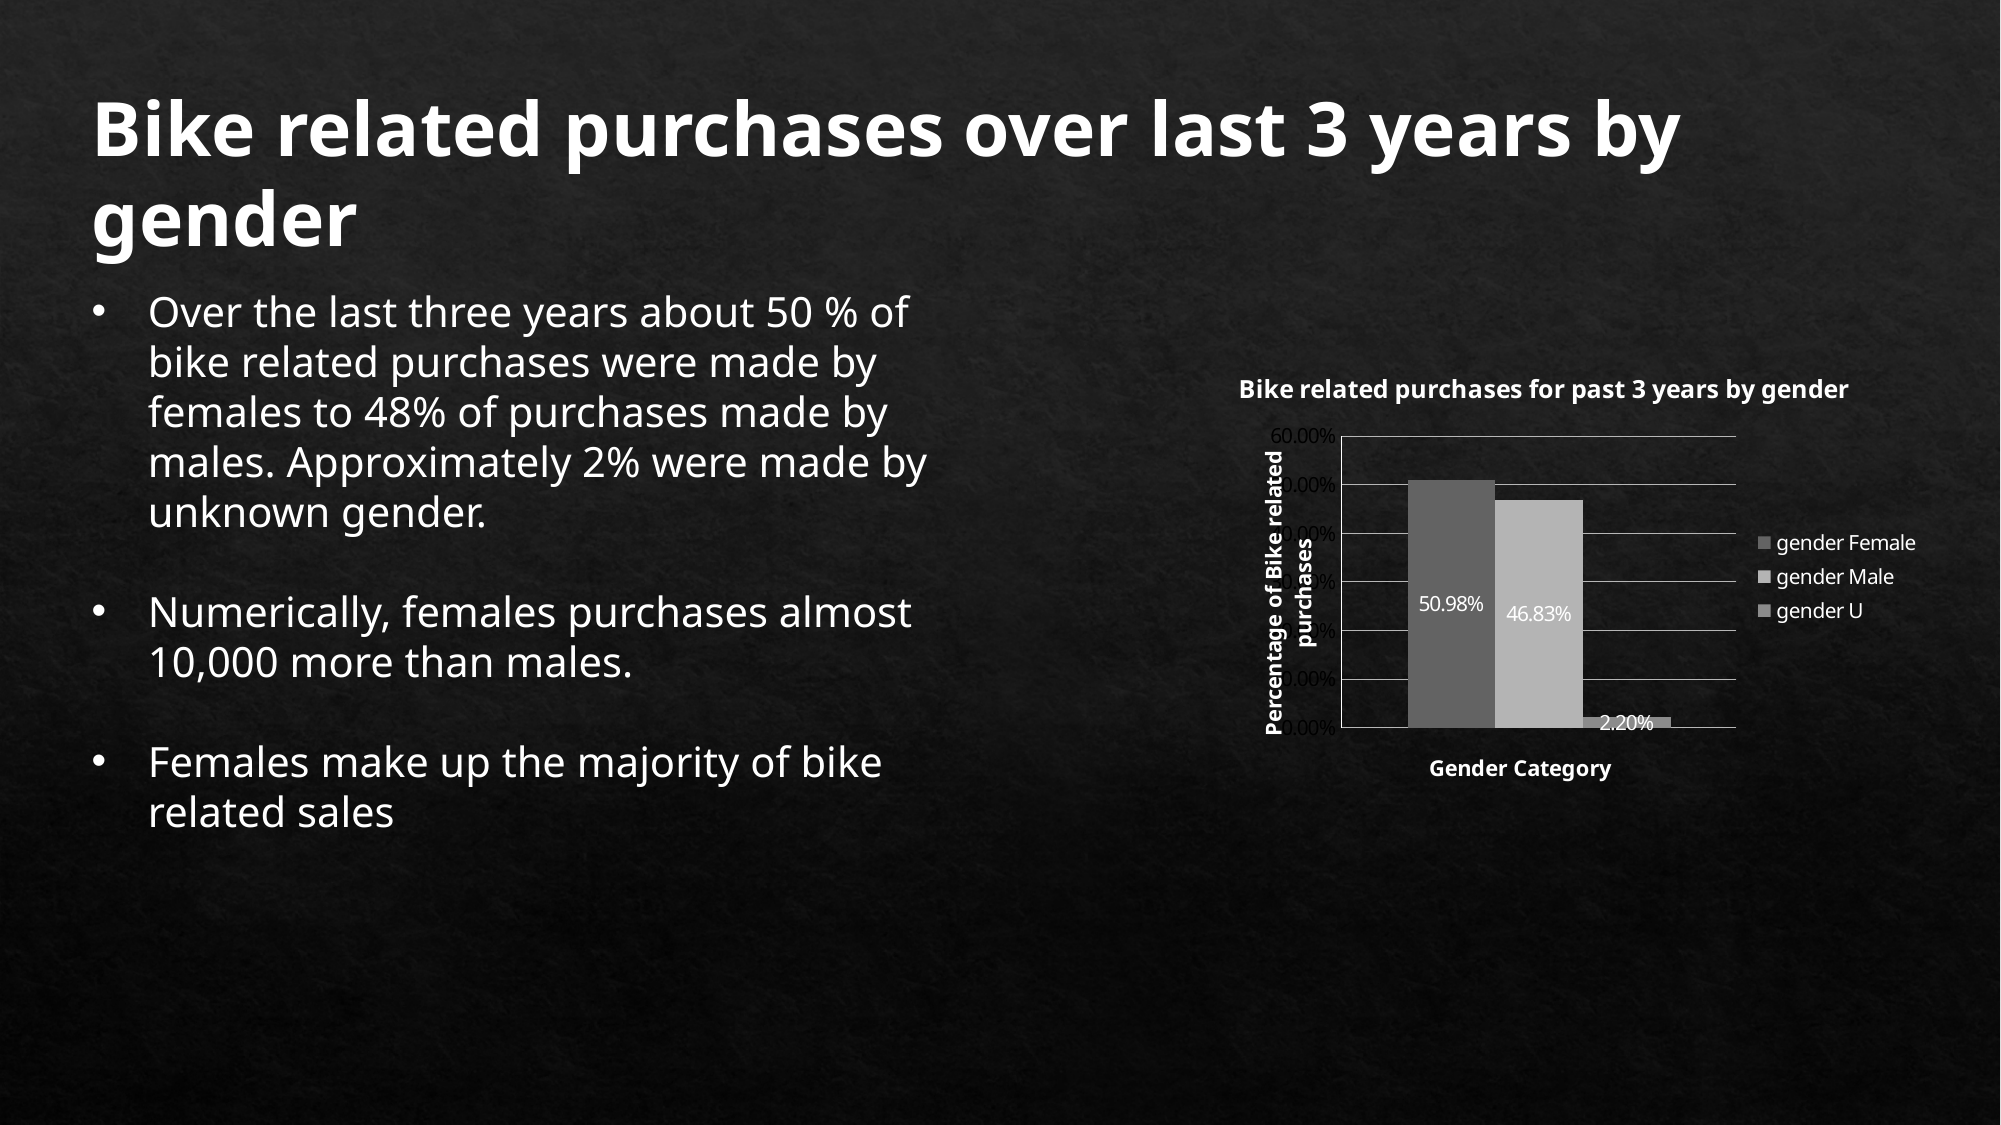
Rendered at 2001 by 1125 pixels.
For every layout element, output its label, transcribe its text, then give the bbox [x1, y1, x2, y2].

chart [1153, 346, 1936, 807]
text_box Bike related purchases over last 3 years by gender [76, 74, 1935, 270]
text_box Over the last three years about 50 % of bike related purchases were made by females to 48% of purchases made by males. Approximately 2% were made by unknown gender. Numerically, females purchases almost 10,000 more than males. Females make up the majority of bike related sales [76, 278, 1000, 843]
